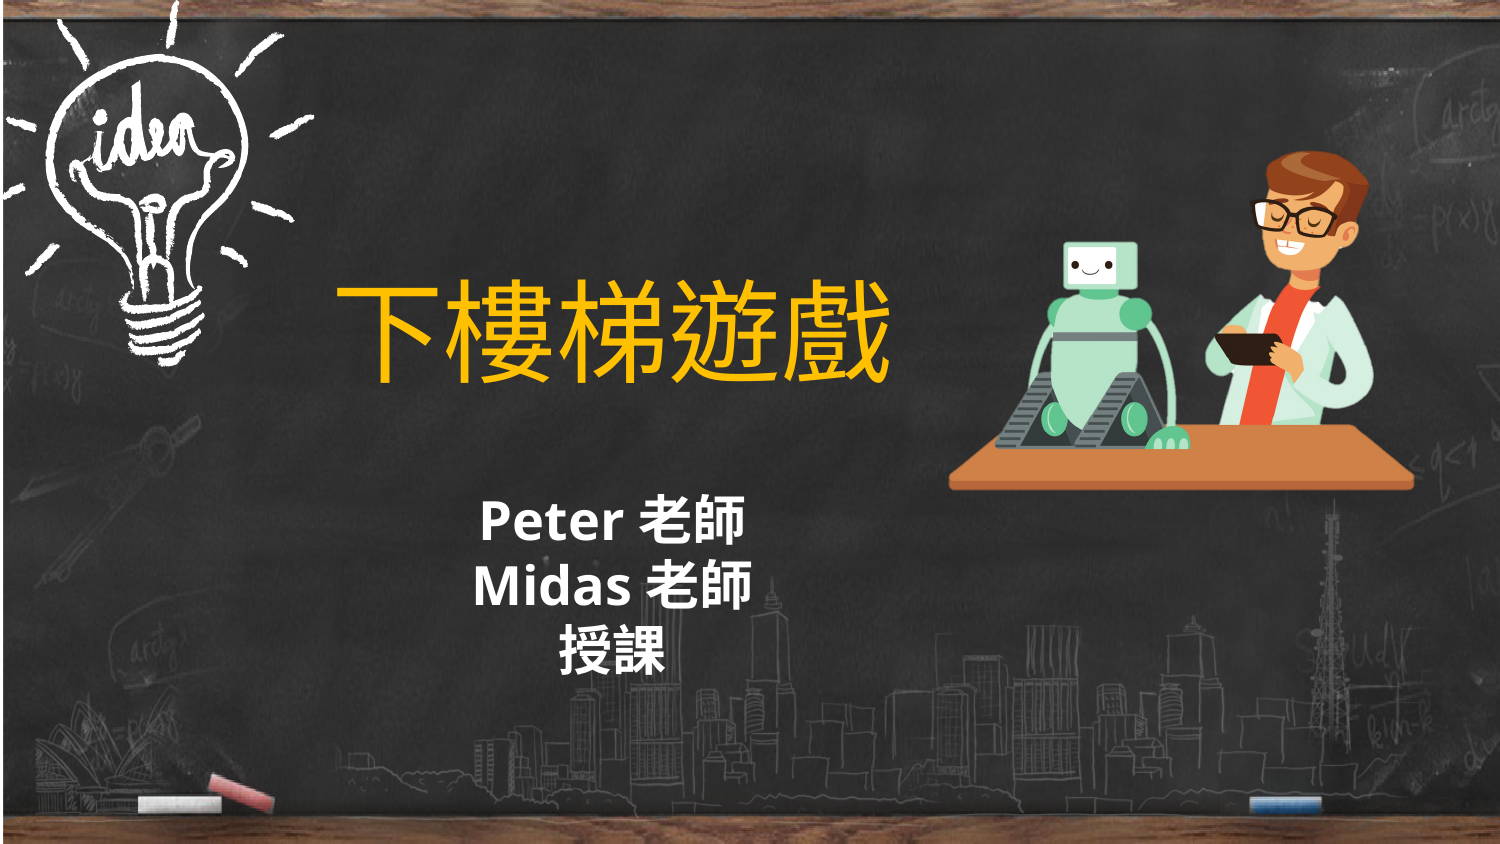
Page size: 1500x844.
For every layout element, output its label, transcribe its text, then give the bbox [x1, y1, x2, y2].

picture [0, 0, 1500, 844]
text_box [0, 0, 315, 368]
text_box 下樓梯遊戲 [319, 256, 904, 350]
